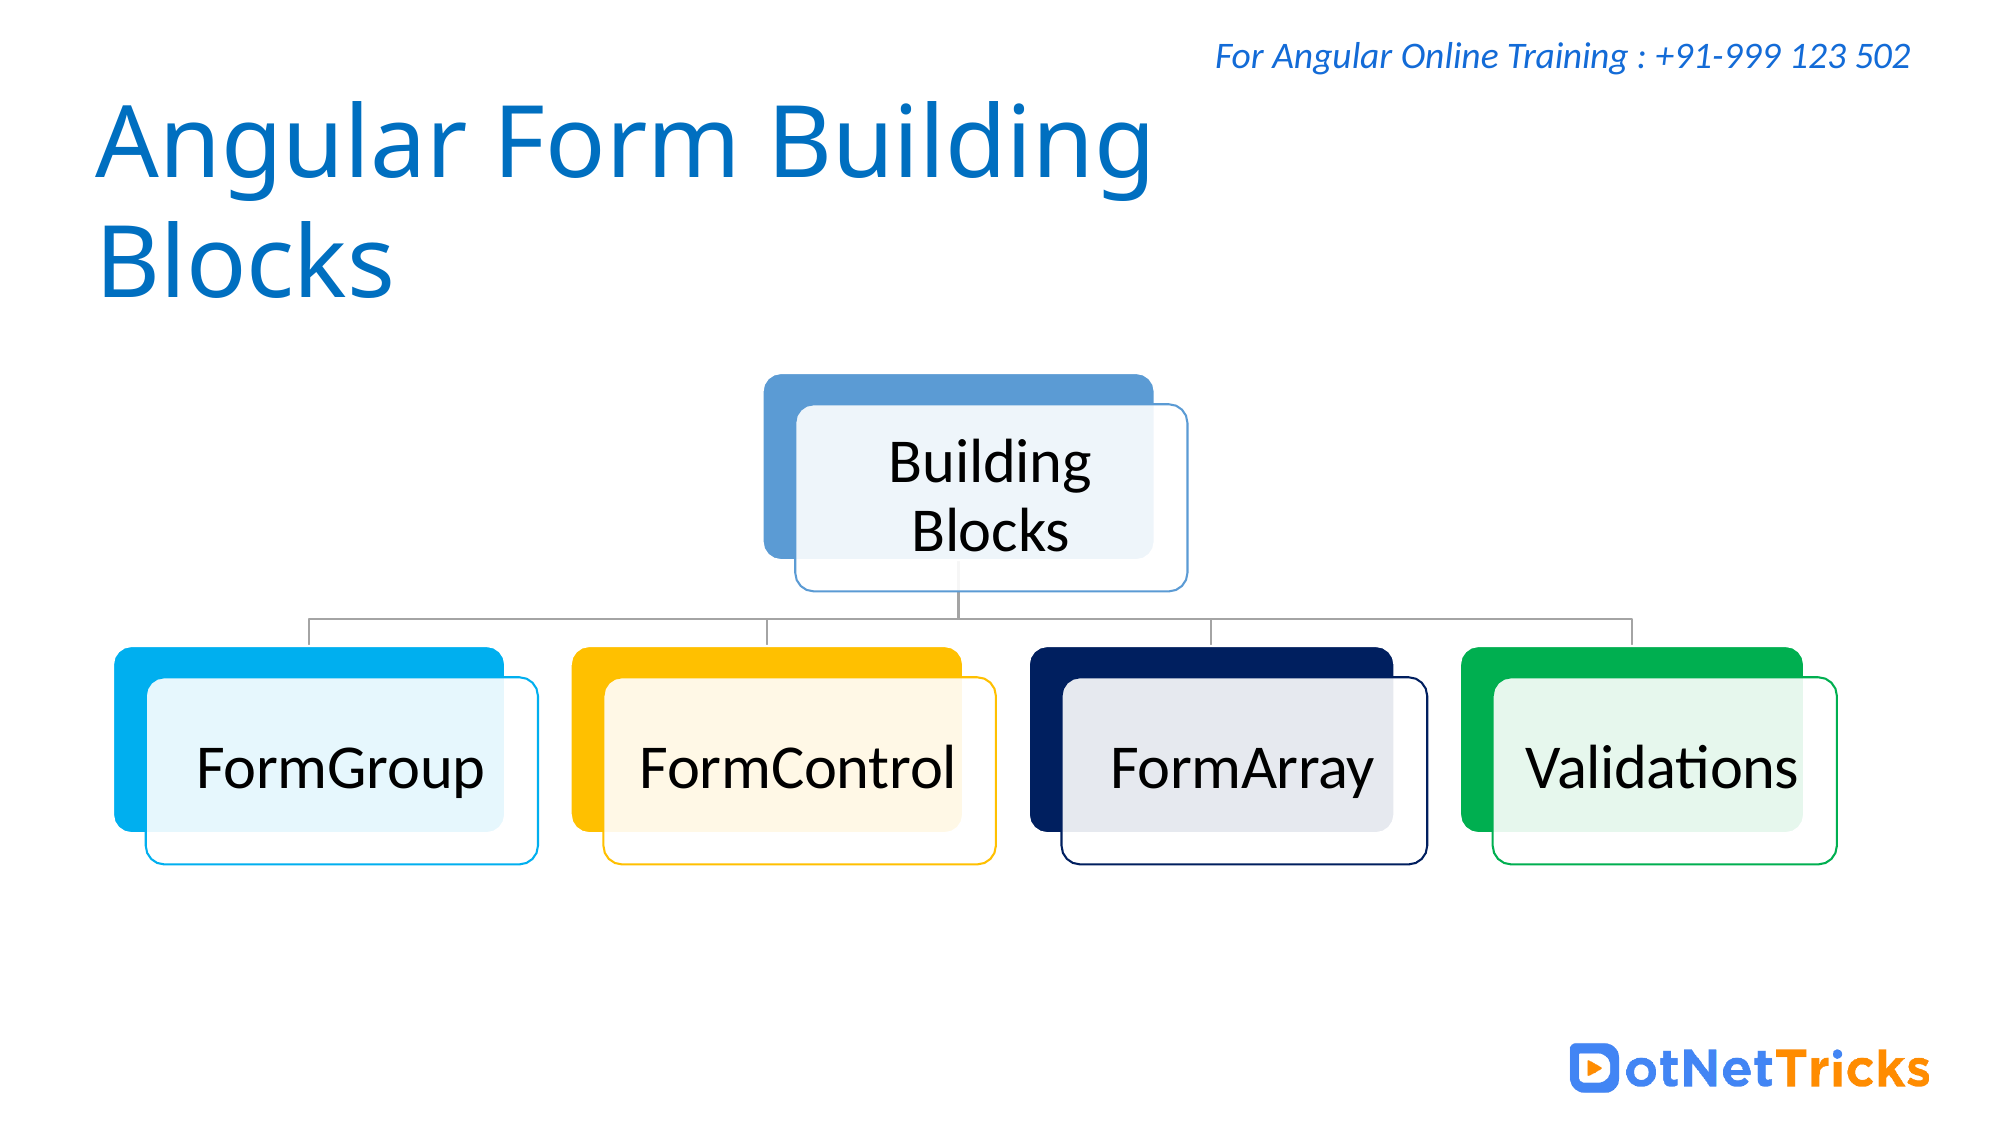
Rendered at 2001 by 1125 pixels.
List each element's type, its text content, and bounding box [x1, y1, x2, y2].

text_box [307, 371, 1634, 648]
text_box For Angular Online Training : +91-999 123 502 [1212, 28, 1918, 76]
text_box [1027, 644, 1429, 866]
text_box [569, 644, 998, 866]
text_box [111, 644, 540, 866]
title Angular Form Building Blocks [93, 75, 1262, 318]
picture [1569, 1042, 1929, 1093]
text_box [1458, 644, 1839, 866]
